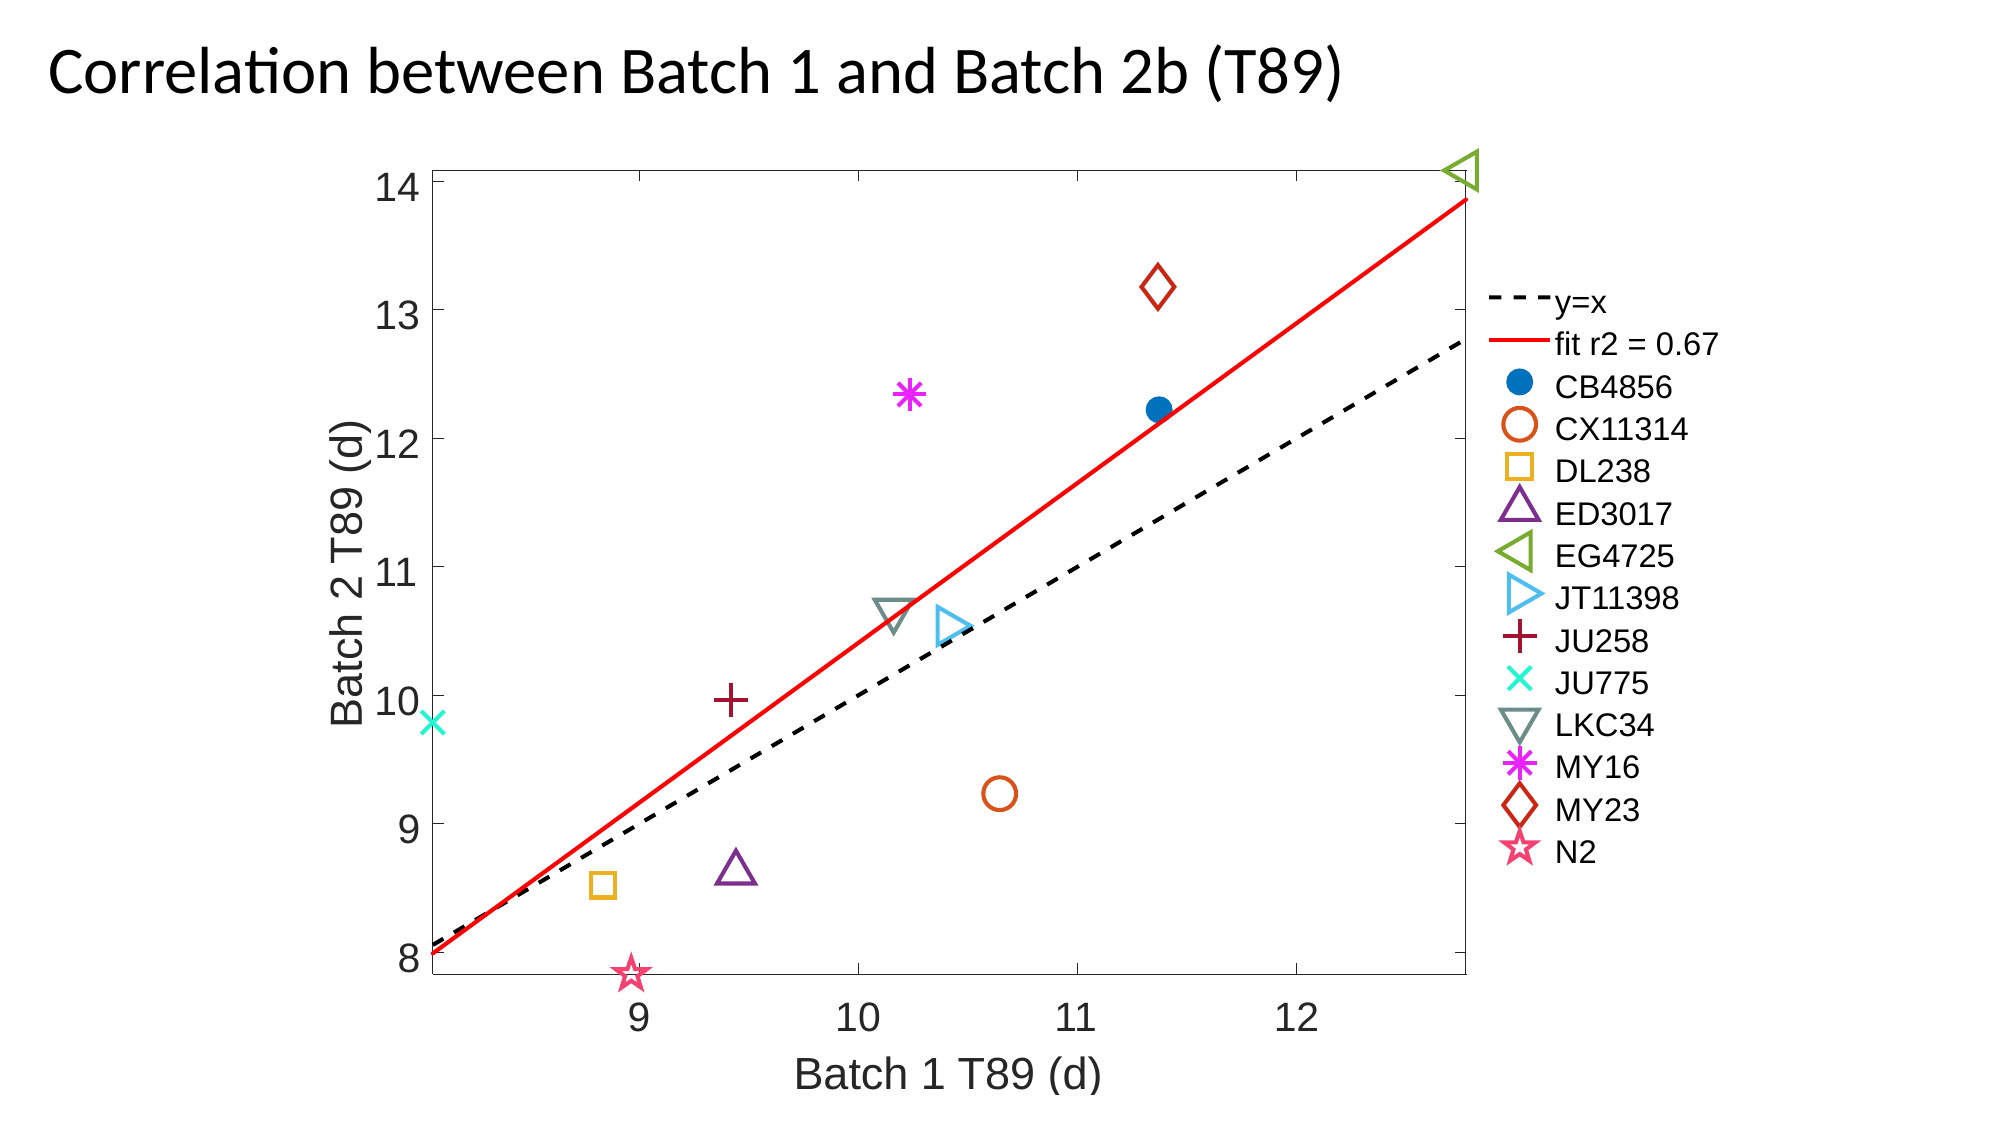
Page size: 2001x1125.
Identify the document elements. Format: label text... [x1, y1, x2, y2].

picture [259, 95, 1852, 1095]
text_box Correlation between Batch 1 and Batch 2b (T89) [33, 19, 1920, 115]
